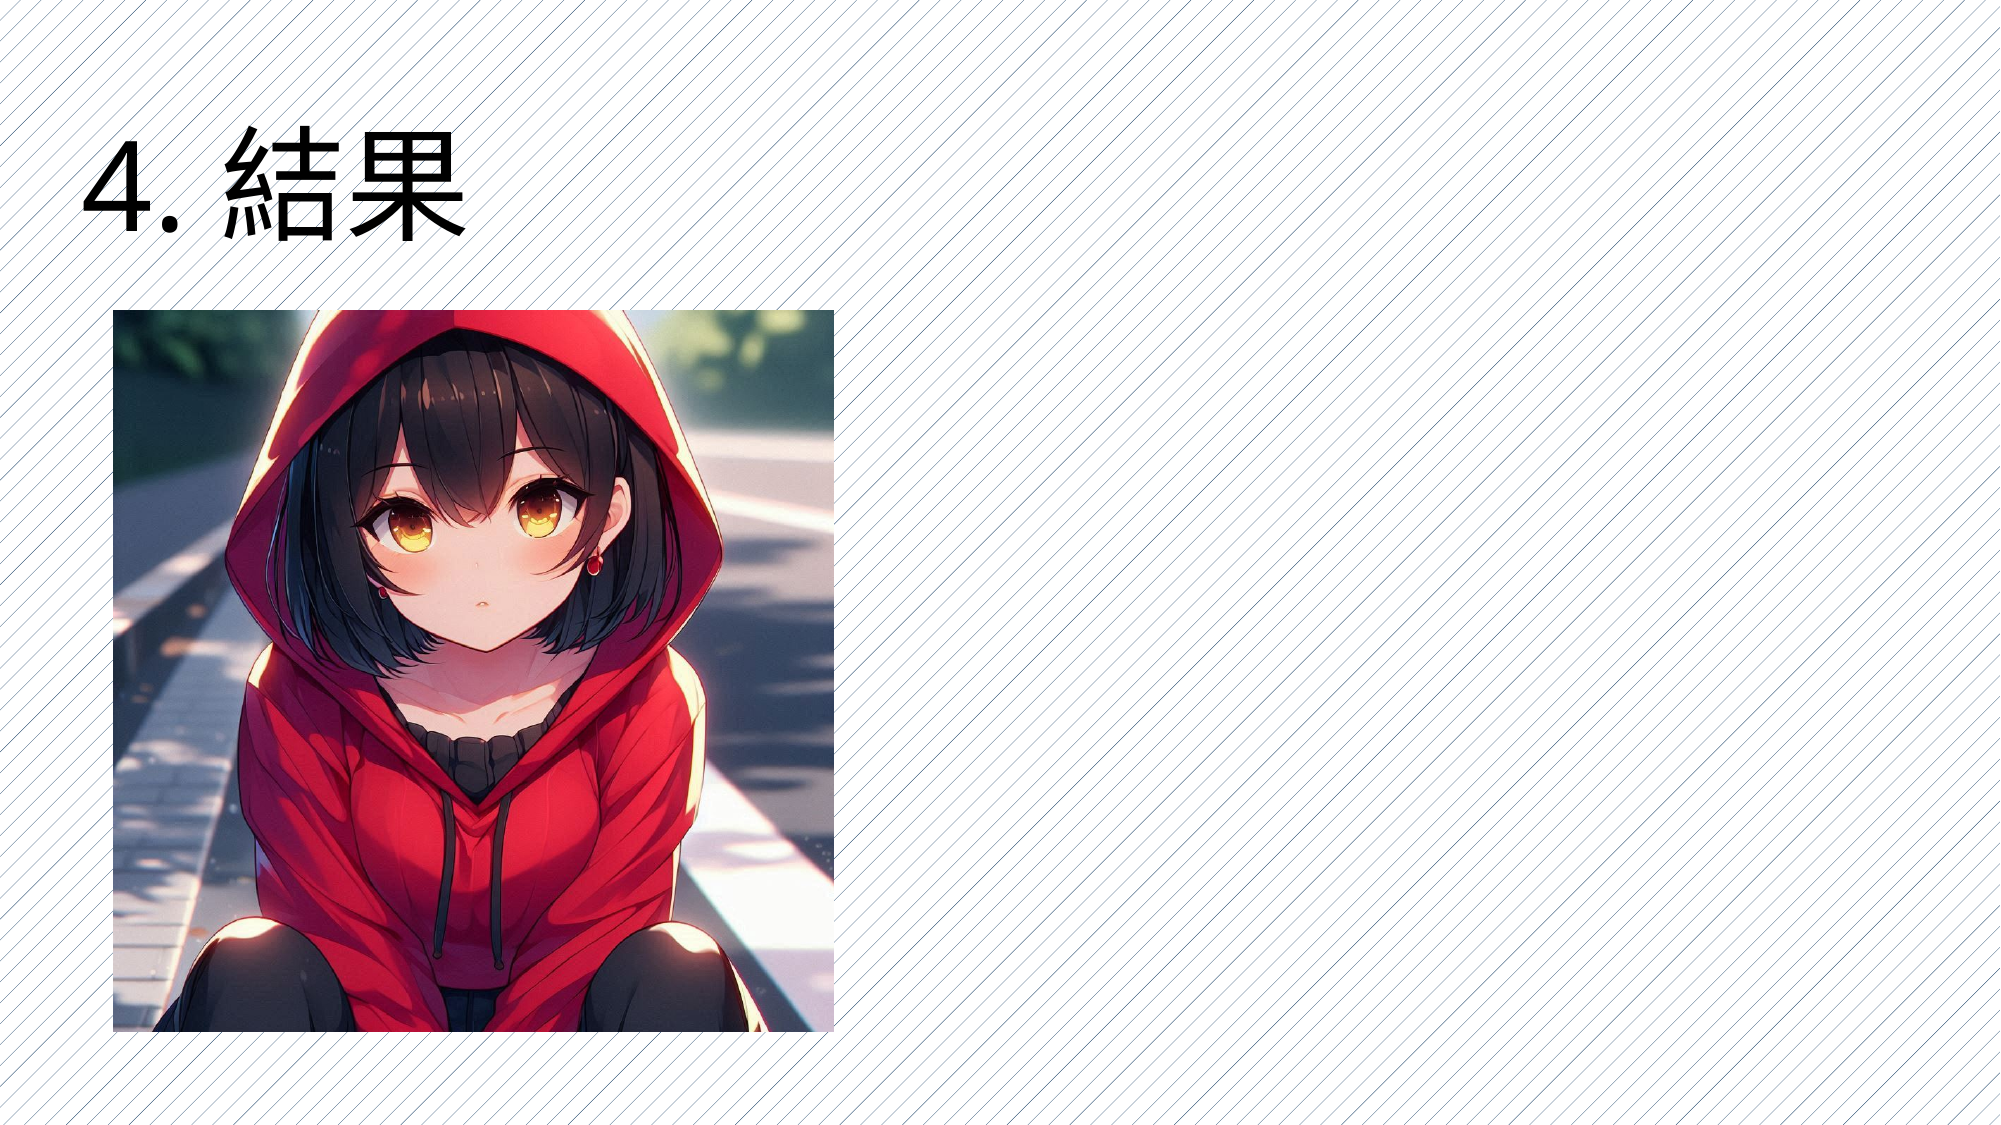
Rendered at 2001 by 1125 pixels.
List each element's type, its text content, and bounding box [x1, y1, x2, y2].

text_box 4.結果 [67, 93, 610, 311]
picture [112, 310, 834, 1032]
